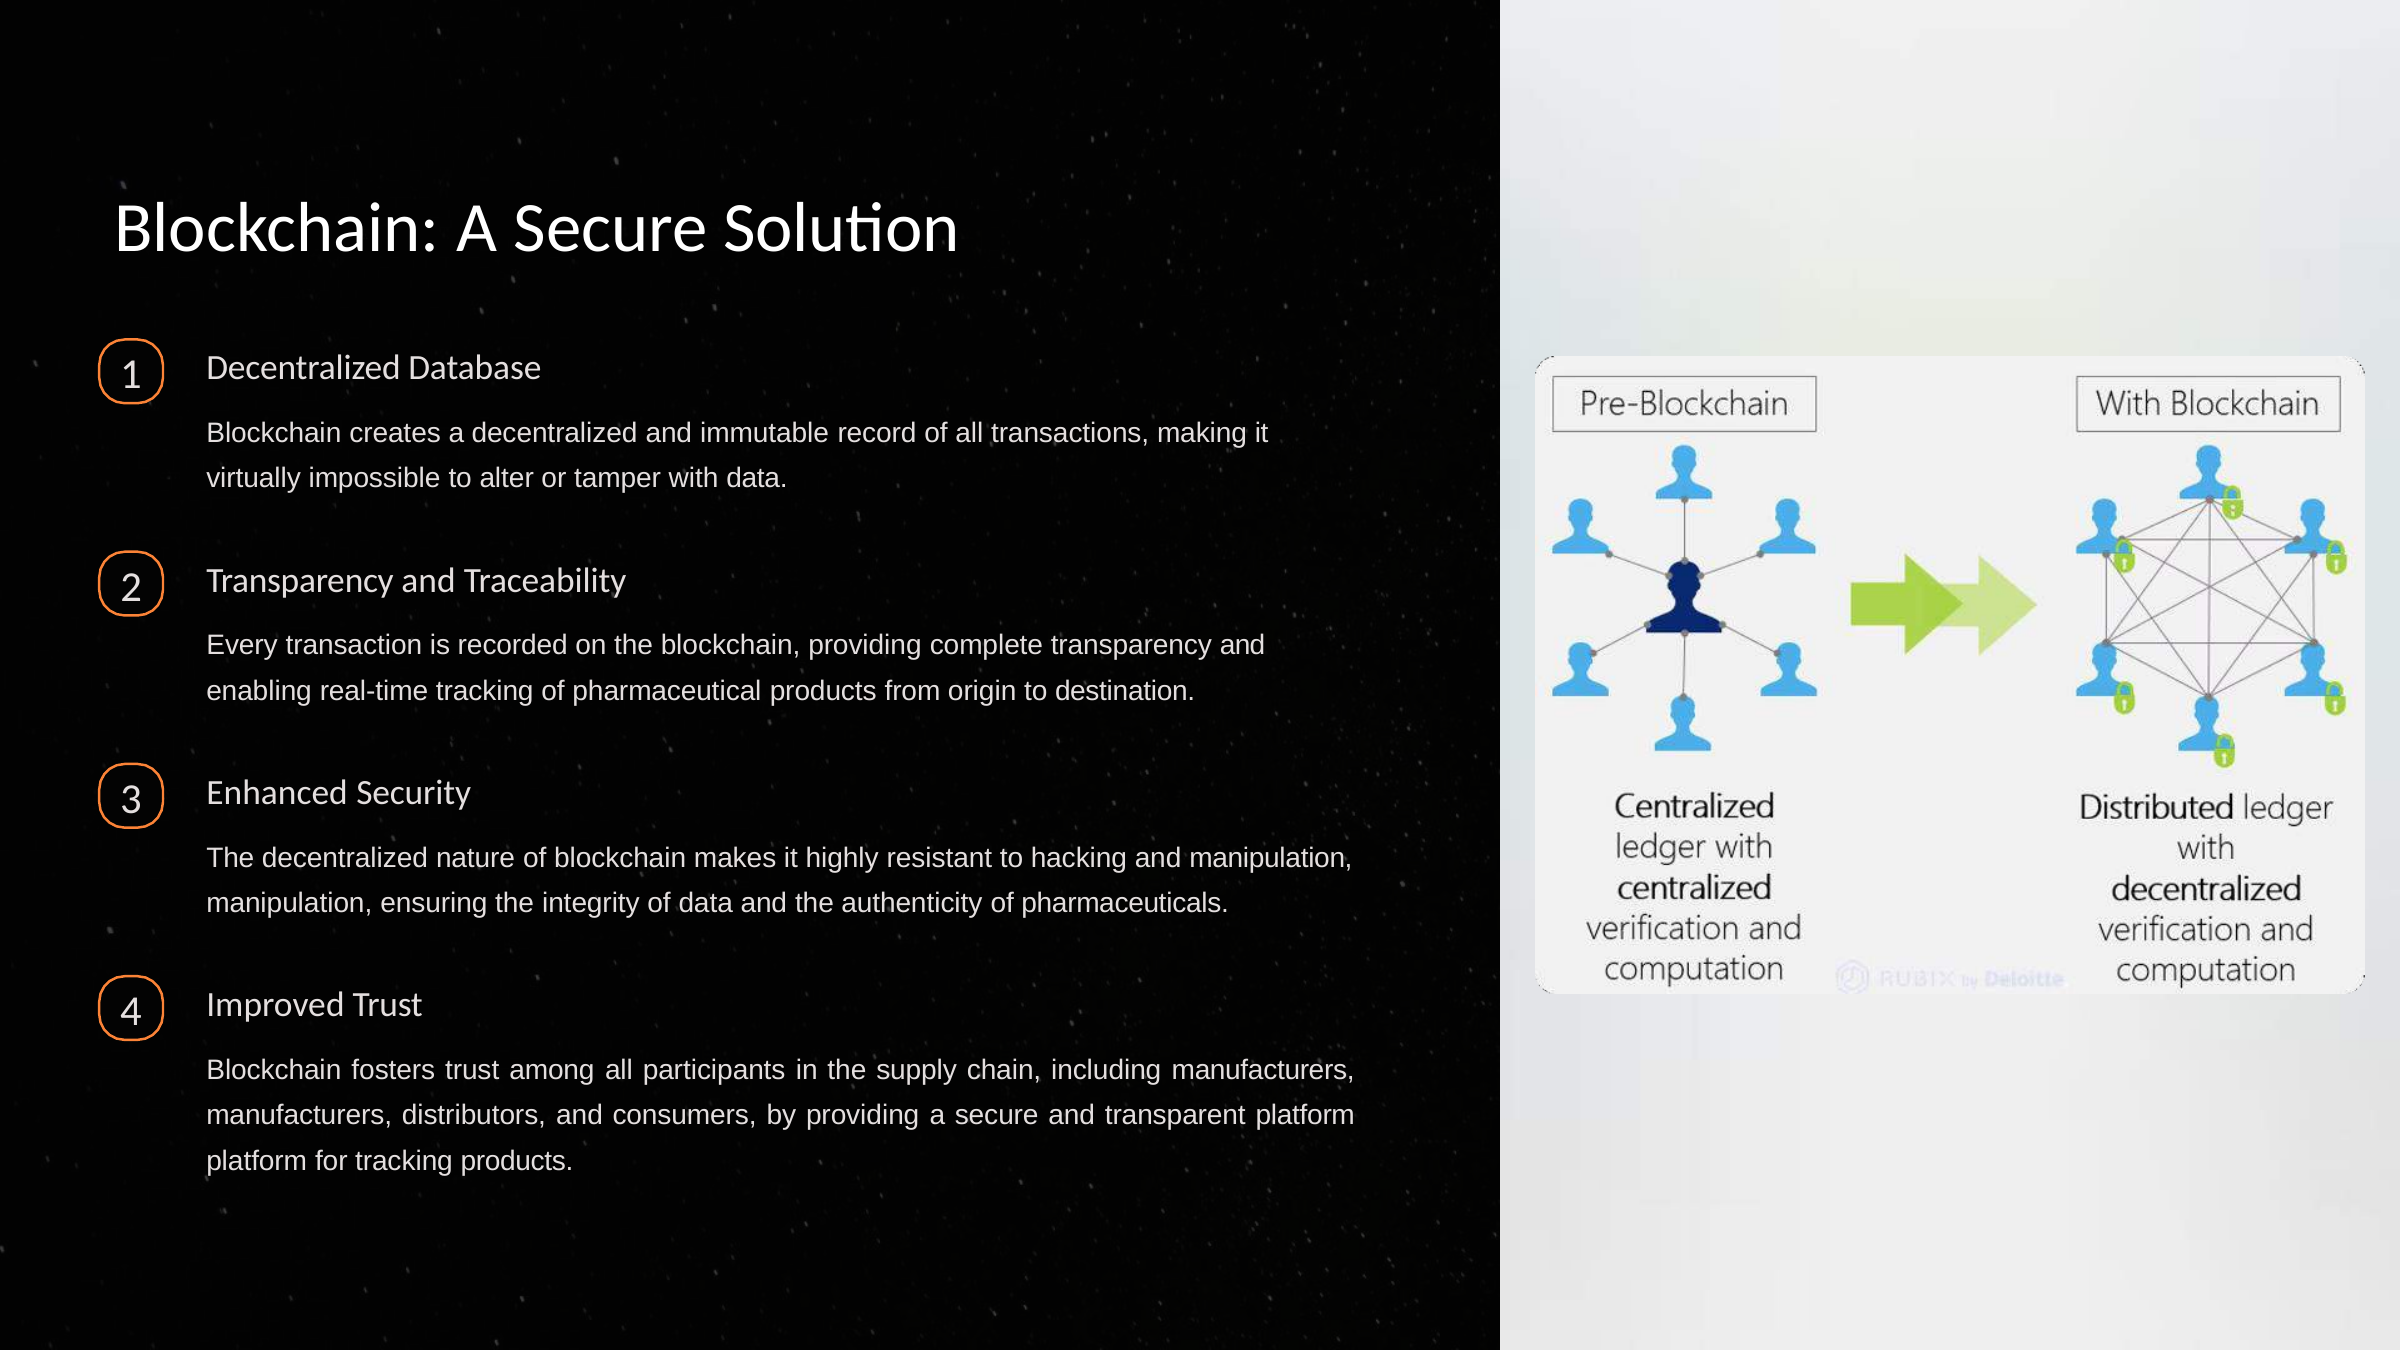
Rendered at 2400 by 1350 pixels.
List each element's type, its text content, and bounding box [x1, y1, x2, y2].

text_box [97, 974, 165, 1042]
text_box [97, 337, 165, 405]
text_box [97, 550, 165, 617]
title Blockchain: A Secure Solution [112, 115, 1308, 406]
text_box Transparency and Traceability Every transaction is recorded on the blockchain, providing complete transparency and enabling real-time tracking of pharmaceutical products from origin to destination. [204, 554, 1286, 707]
picture [0, 0, 1499, 1350]
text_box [97, 762, 165, 830]
text_box Decentralized Database Blockchain creates a decentralized and immutable record of all transactions, making it virtually impossible to alter or tamper with data. [204, 342, 1287, 494]
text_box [1499, 0, 2400, 1350]
text_box Enhanced Security The decentralized nature of blockchain makes it highly resistant to hacking and manipulation, manipulation, ensuring the integrity of data and the authenticity of pharmaceuticals. [204, 766, 1375, 919]
text_box Improved Trust Blockchain fosters trust among all participants in the supply chain, including manufacturers, manufacturers, distributors, and consumers, by providing a secure and transparent platform platform for tracking products. [204, 978, 1356, 1176]
